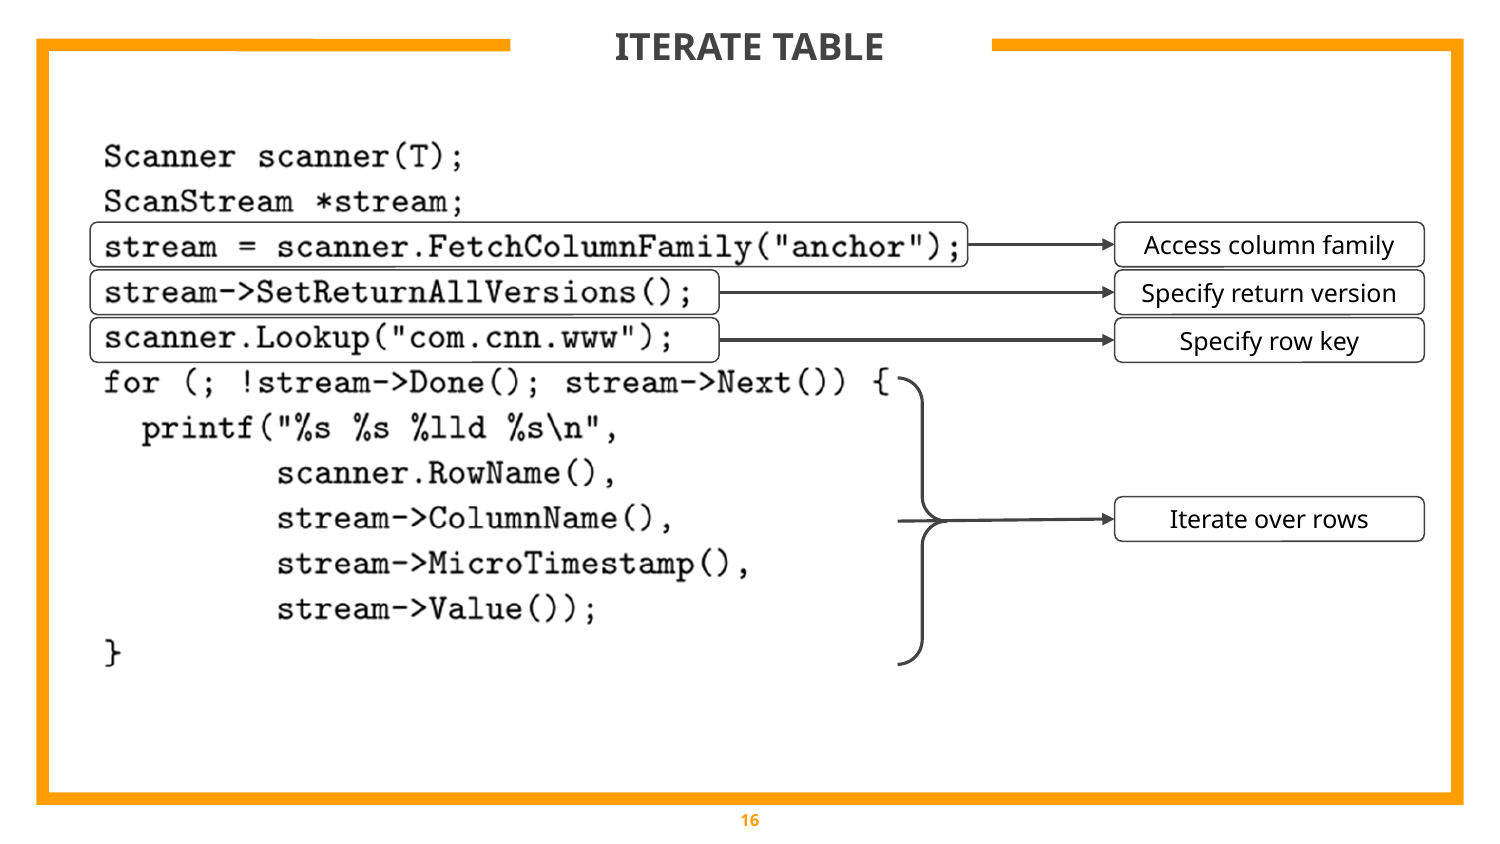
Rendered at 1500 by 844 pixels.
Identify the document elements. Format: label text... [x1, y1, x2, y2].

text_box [946, 518, 1115, 522]
title ITERATE TABLE [531, 16, 969, 76]
text_box Specify row key [1114, 317, 1425, 363]
text_box Specify return version [1114, 269, 1425, 315]
picture [75, 130, 977, 714]
slide_number ‹#› [0, 798, 1500, 844]
text_box Iterate over rows [1114, 496, 1425, 542]
text_box Access column family [1114, 222, 1425, 267]
